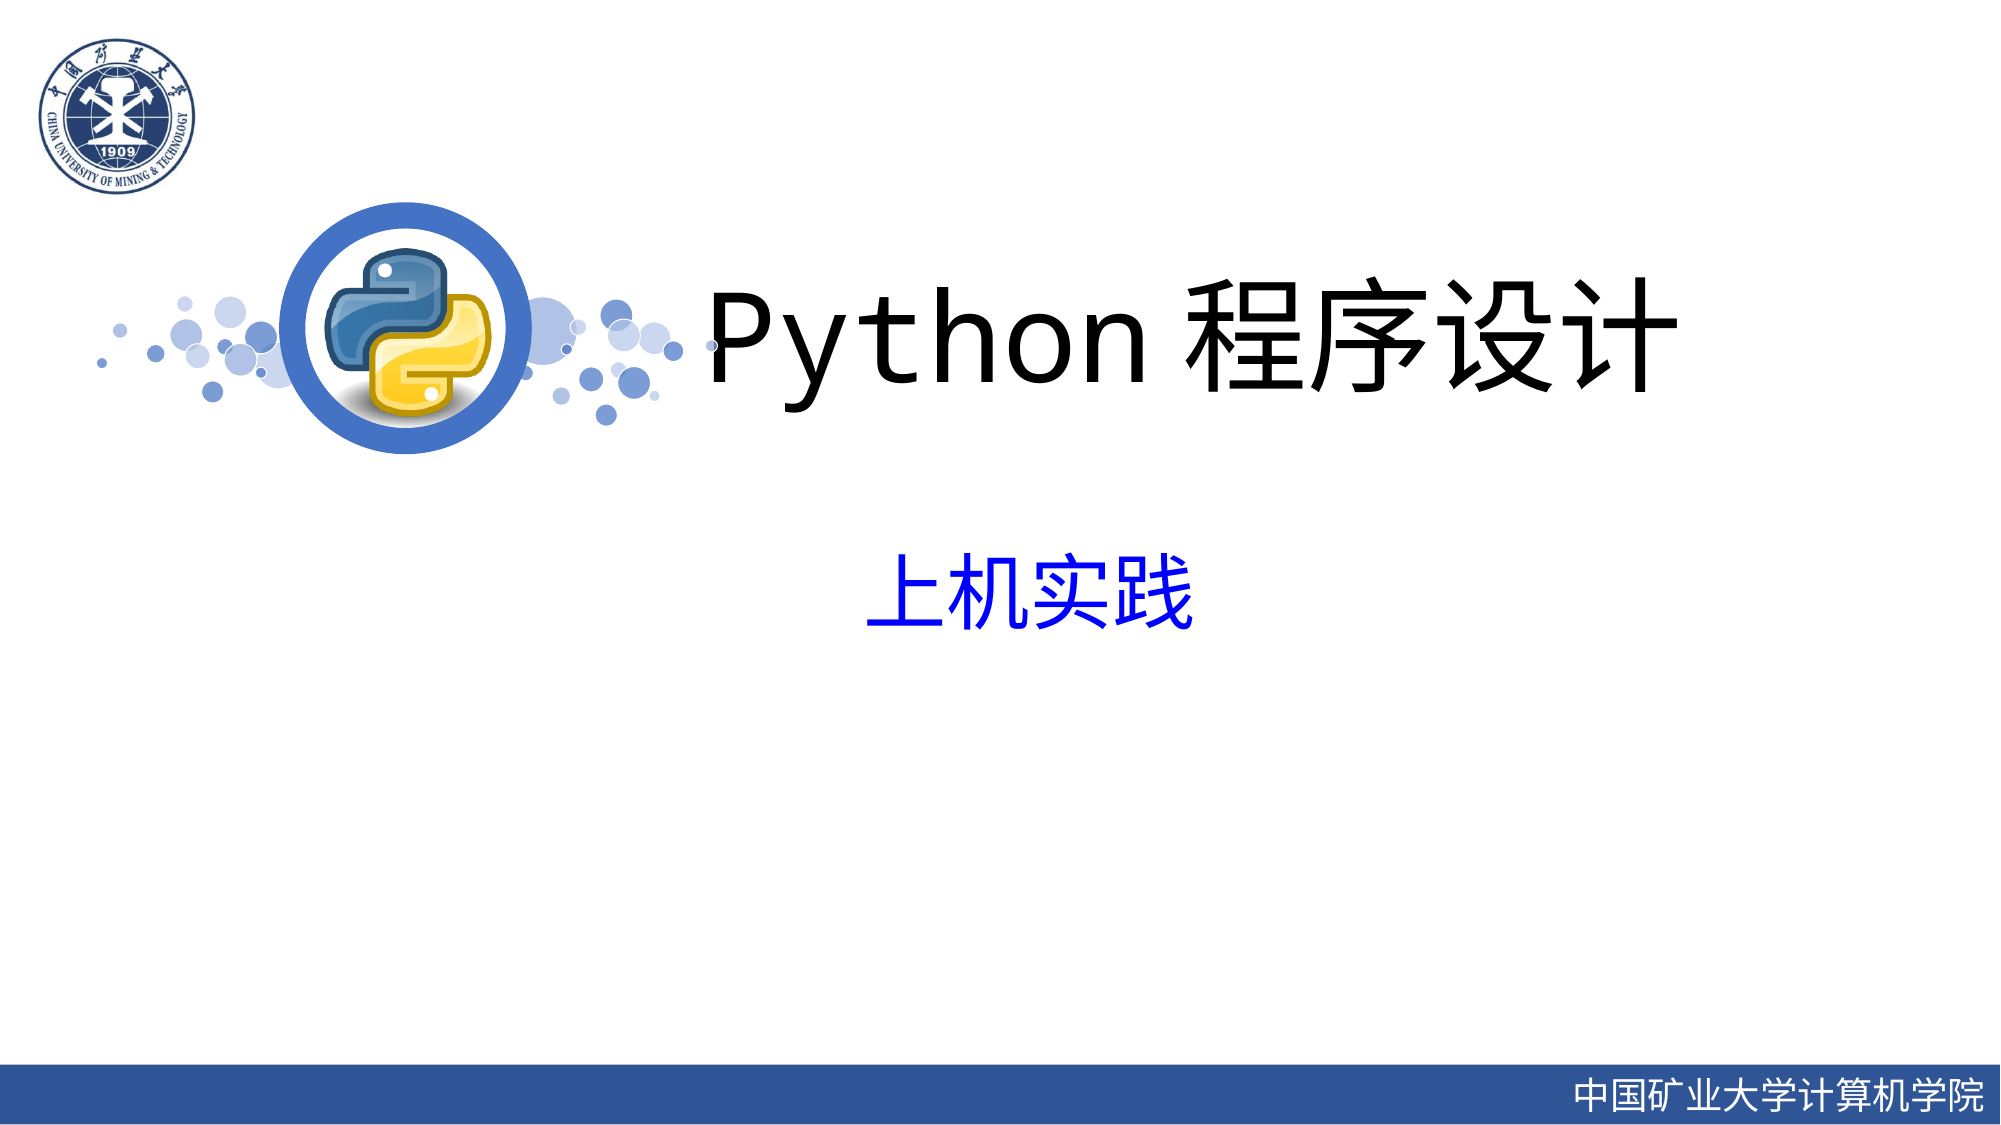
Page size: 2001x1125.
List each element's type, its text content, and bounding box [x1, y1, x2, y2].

picture [35, 37, 198, 196]
text_box 上机实践 [517, 533, 1542, 649]
text_box 中国矿业大学计算机学院 [0, 1064, 2000, 1125]
title Python程序设计 [718, 216, 1755, 418]
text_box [96, 202, 718, 455]
